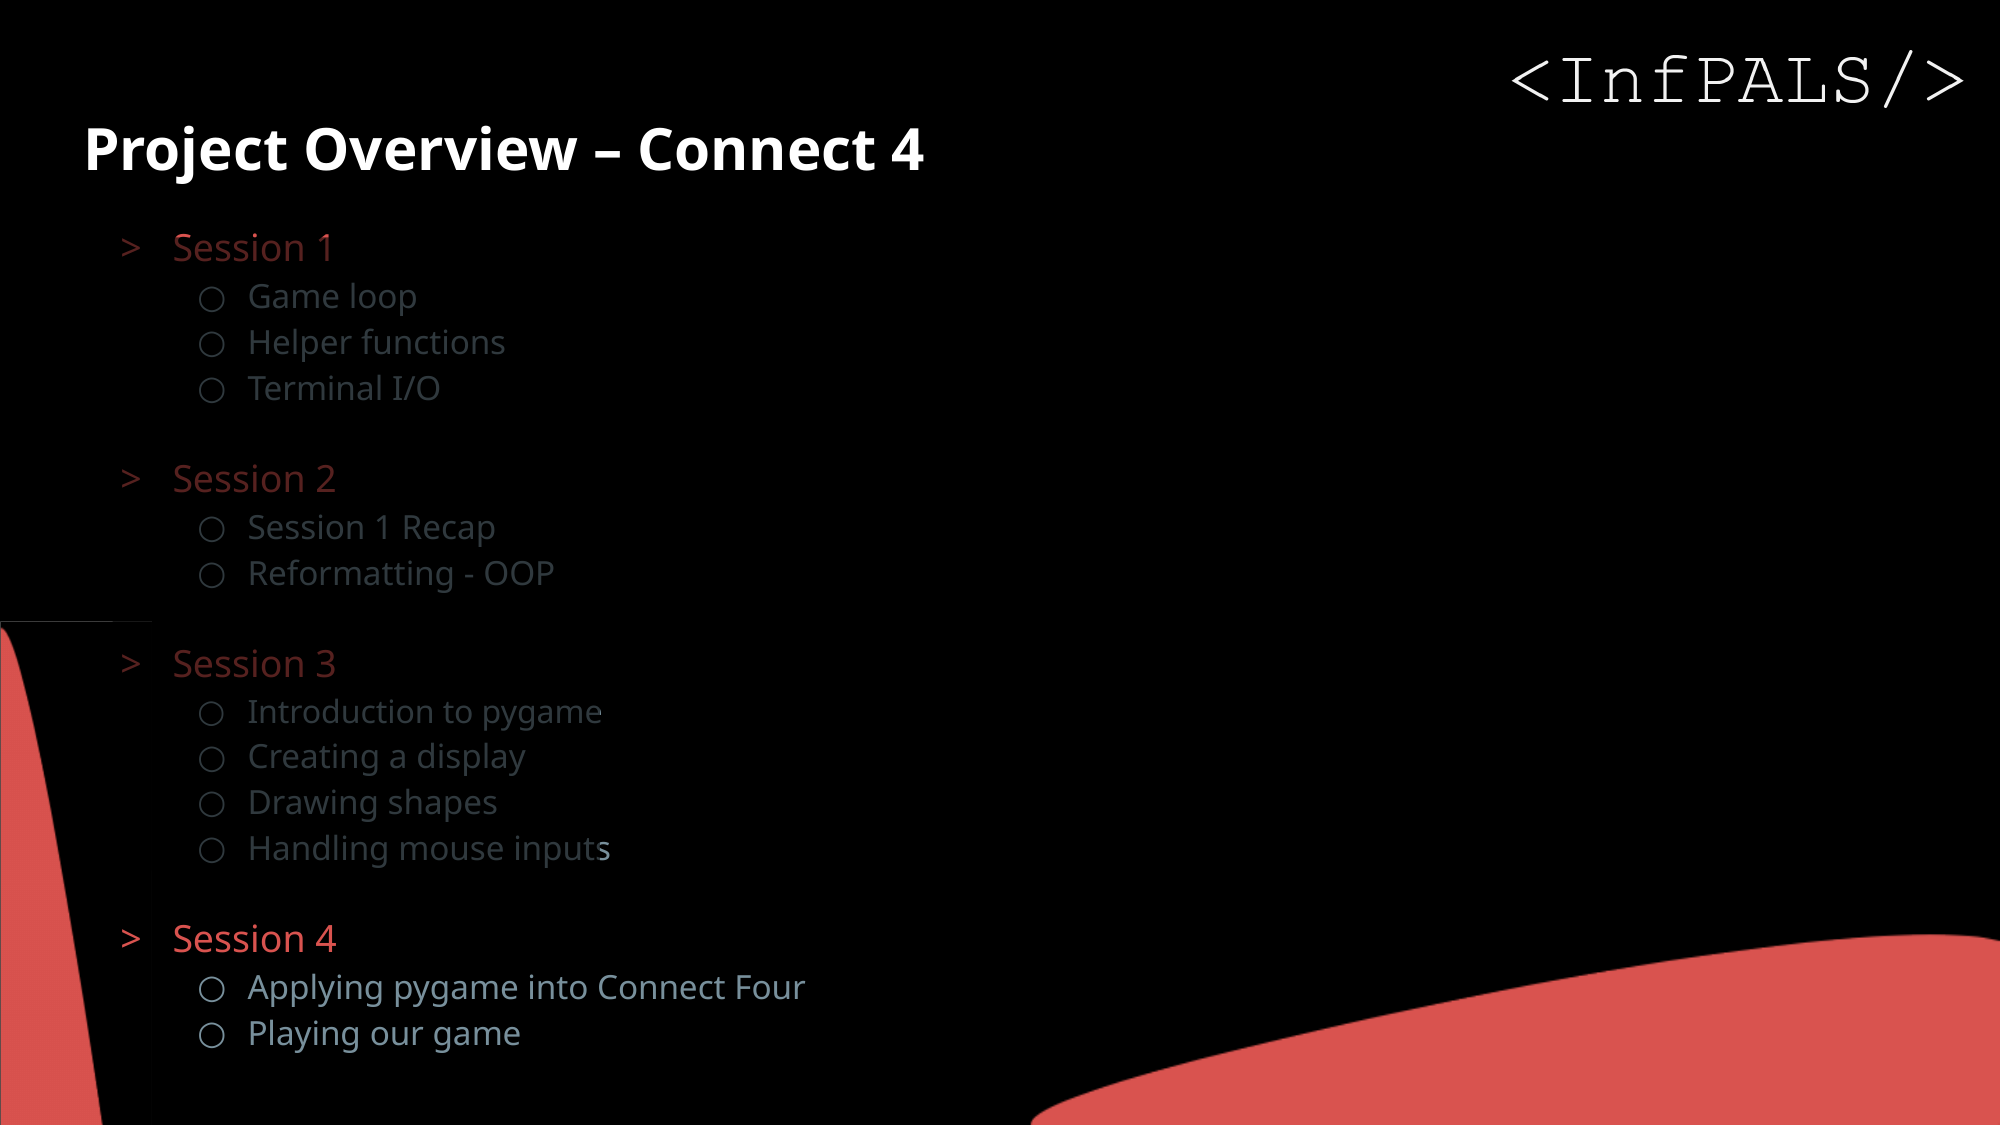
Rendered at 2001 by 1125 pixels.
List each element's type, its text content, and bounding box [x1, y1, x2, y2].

picture [1, 622, 152, 1125]
title Project Overview – Connect 4 [68, 97, 1932, 223]
list Session 1 Game loop Helper functions Terminal I/O Session 2 Session 1 Recap Reformatting - OOP Session 3 Introduction to pygame Creating a display Drawing shapes Handling mouse inputs Session 4 Applying pygame into Connect Four Playing our game [82, 202, 1303, 1082]
picture [1025, 928, 2000, 1125]
text_box [110, 235, 602, 872]
picture [1503, 15, 1988, 141]
